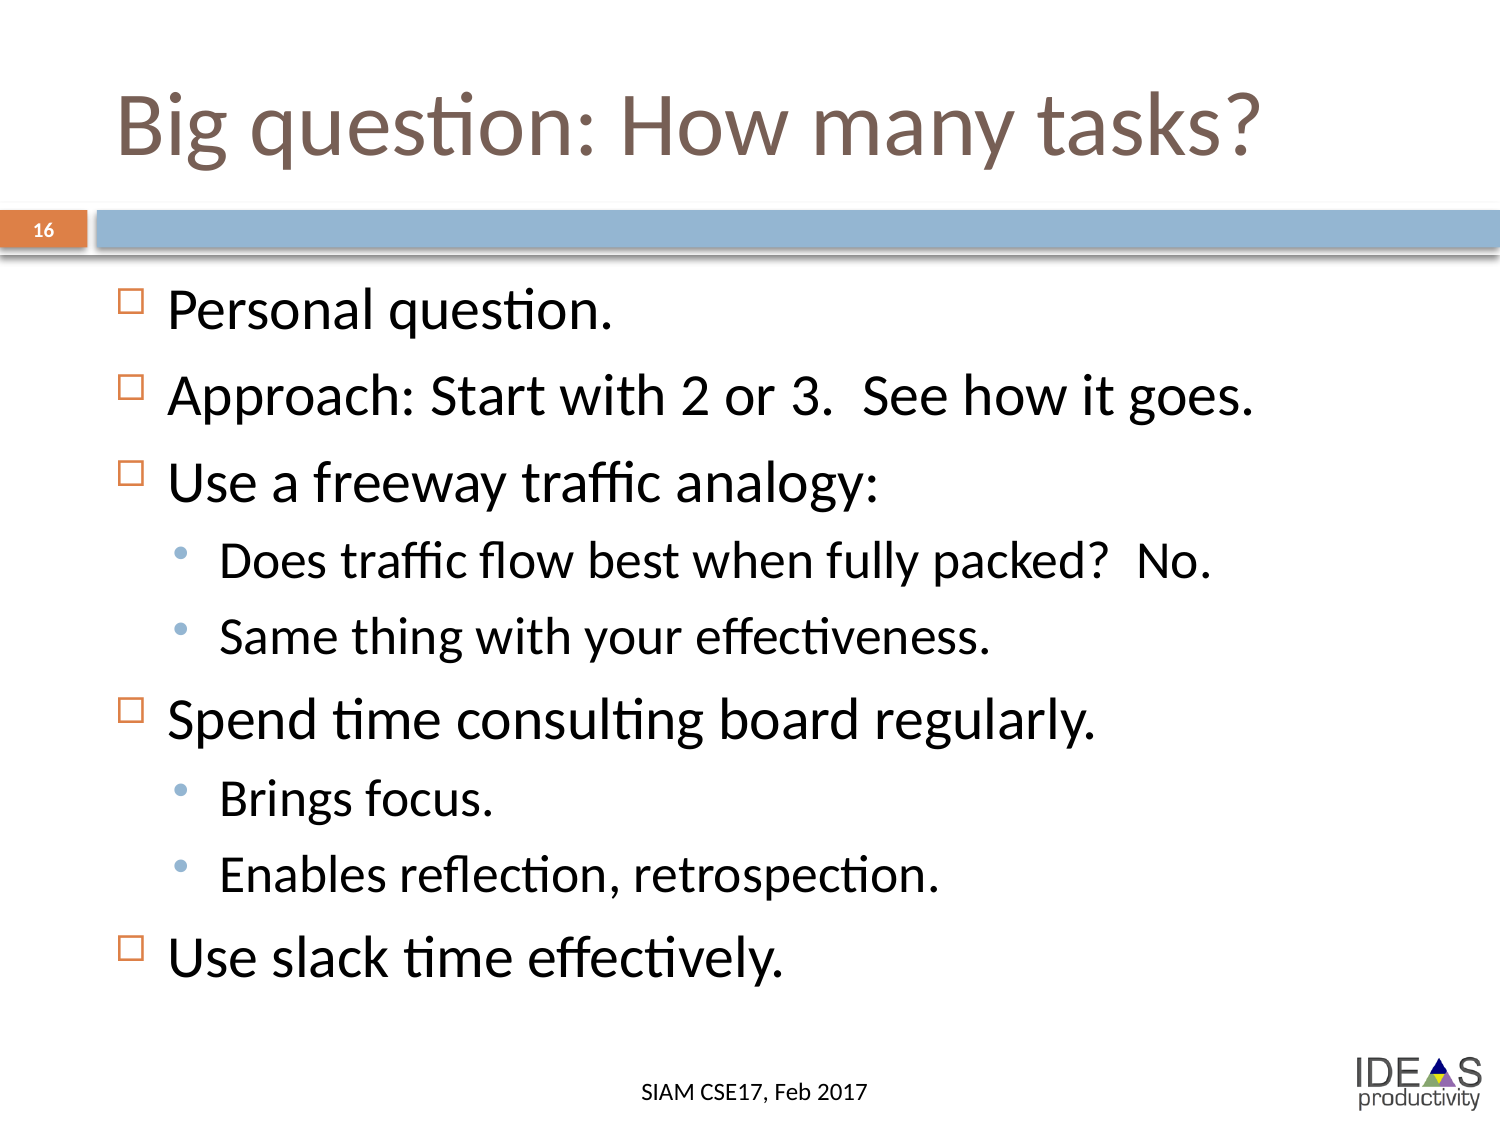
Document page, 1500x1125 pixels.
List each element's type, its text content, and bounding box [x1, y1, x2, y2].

picture [1351, 1052, 1486, 1115]
title Big question: How many tasks? [100, 37, 1438, 200]
footer SIAM CSE17, Feb 2017 [505, 1068, 1005, 1105]
list Personal question. Approach: Start with 2 or 3. See how it goes. Use a freeway traffic analogy: Does traffic flow best when fully packed? No. Same thing with your effectiveness. Spend time consulting board regularly. Brings focus. Enables reflection, retrospection. Use slack time effectively. [100, 262, 1438, 1000]
slide_number 16 [0, 208, 88, 249]
